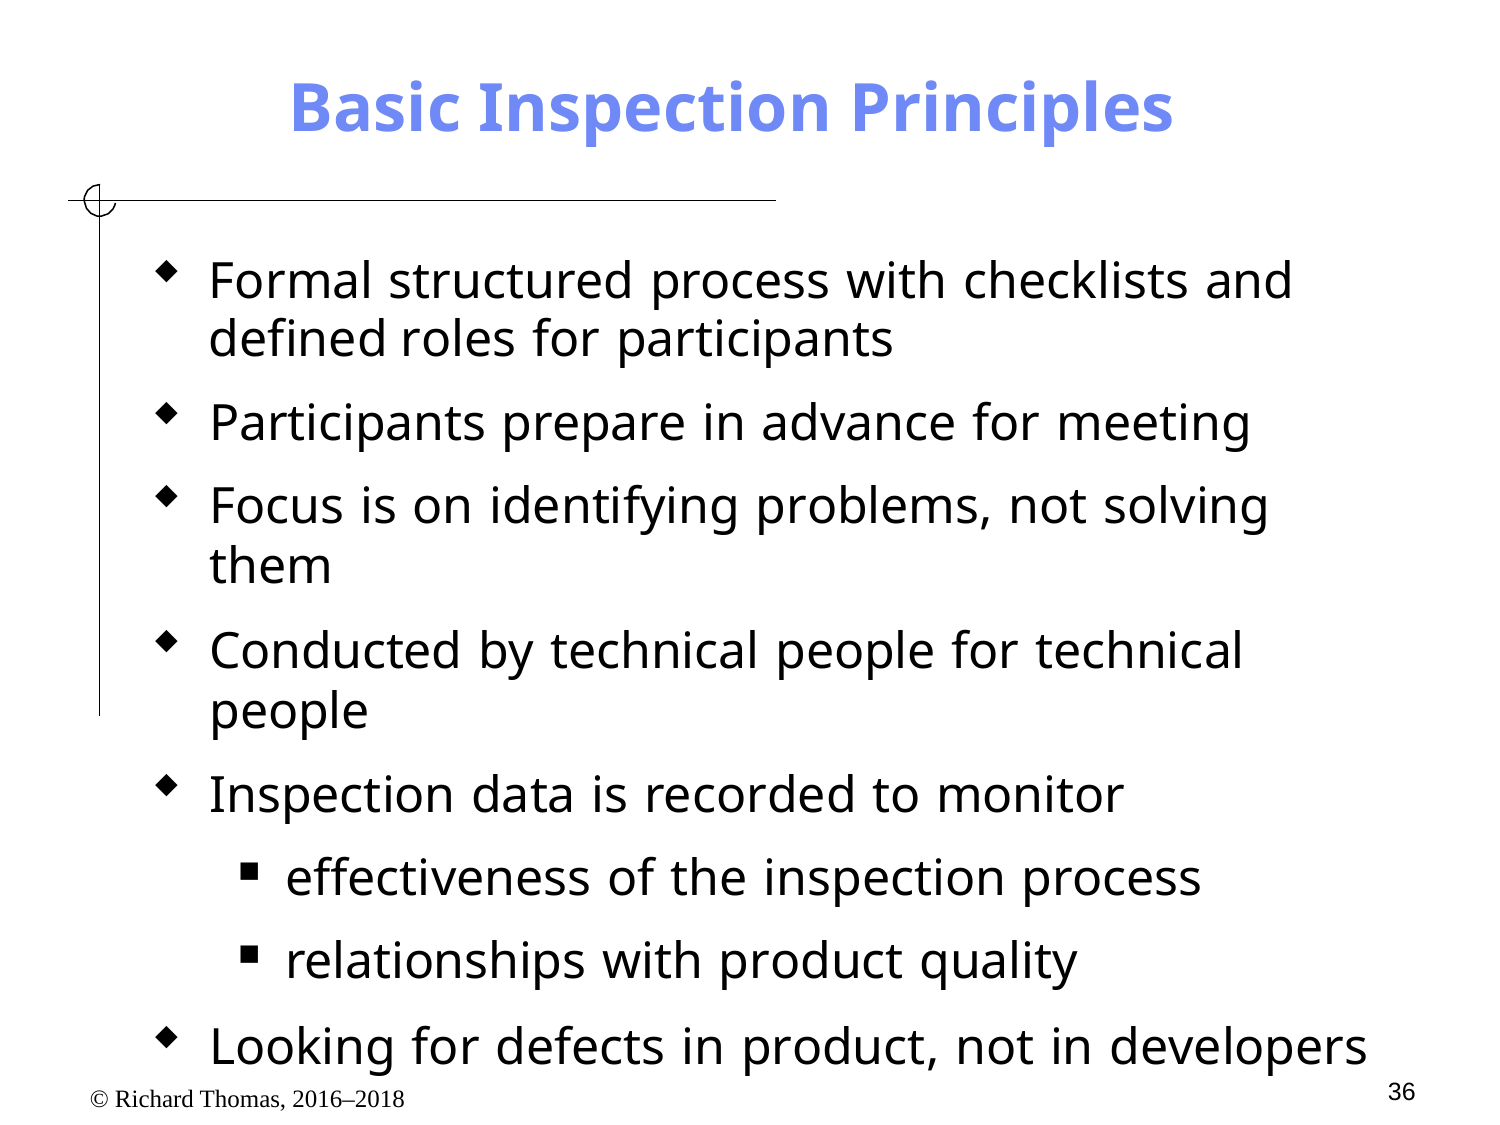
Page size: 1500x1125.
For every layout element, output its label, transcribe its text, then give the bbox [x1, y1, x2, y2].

text_box Formal structured process with checklists and defined roles for participants Participants prepare in advance for meeting Focus is on identifying problems, not solving them Conducted by technical people for technical people Inspection data is recorded to monitor effectiveness of the inspection process relationships with product quality Looking for defects in product, not in developers [148, 250, 1396, 1075]
slide_number 36 [1387, 1074, 1463, 1106]
title Basic Inspection Principles [130, 0, 1370, 253]
